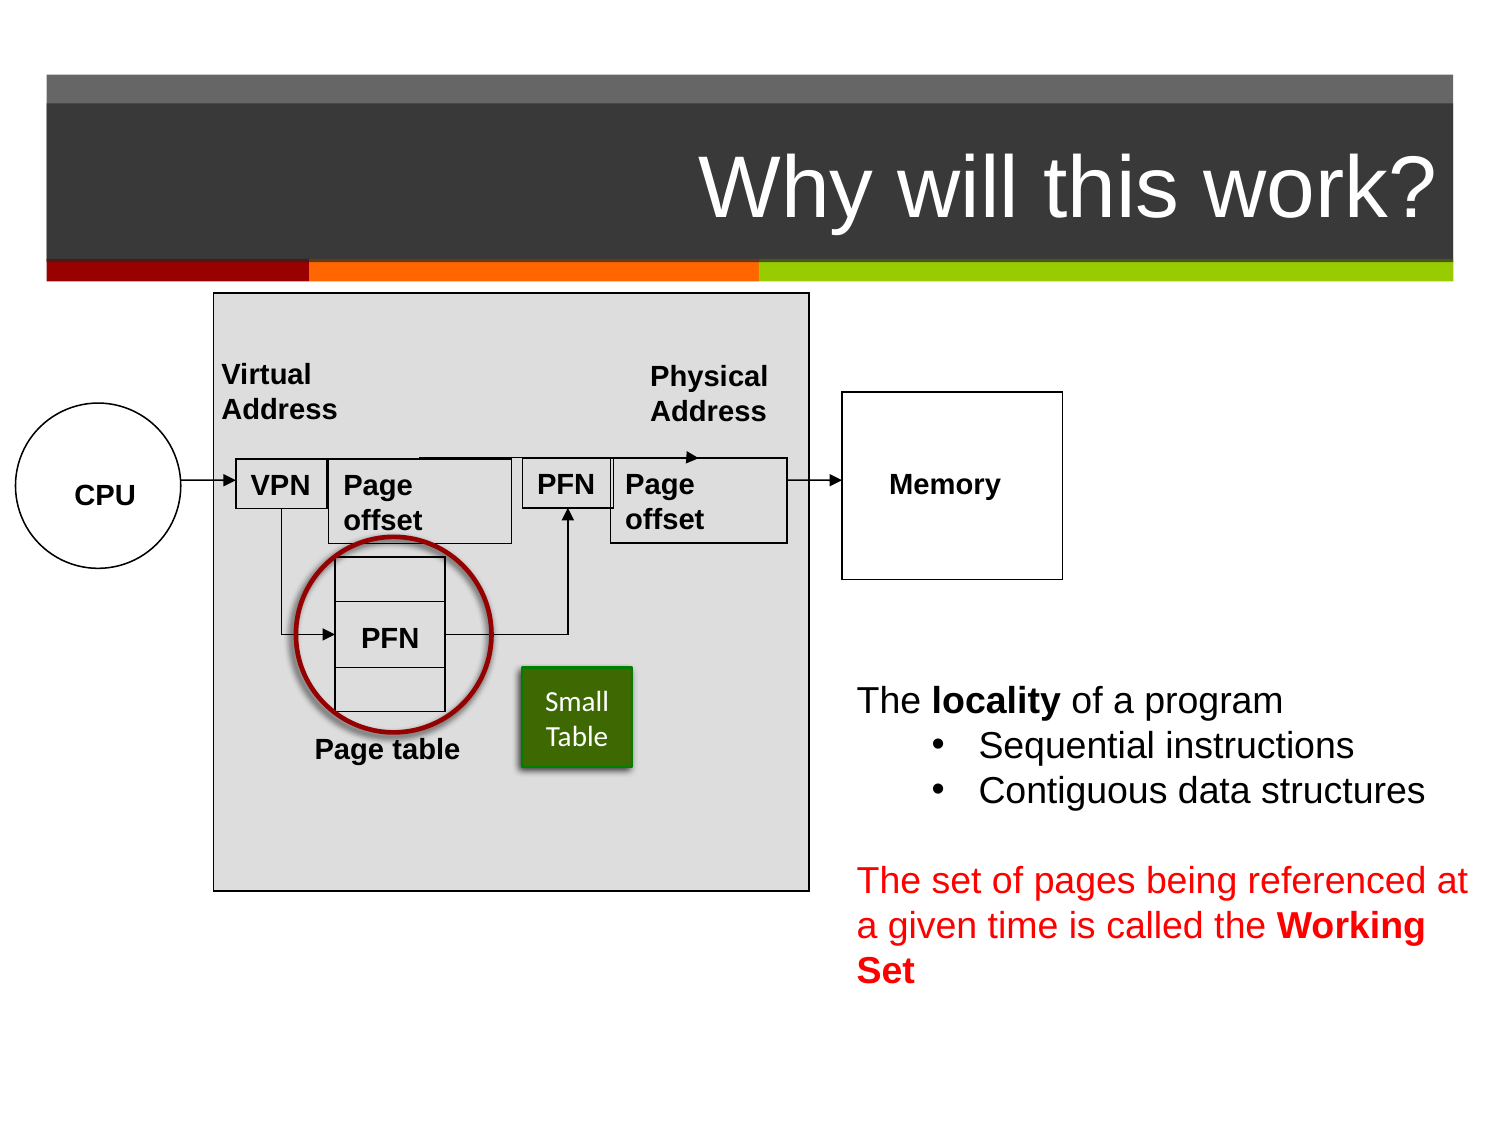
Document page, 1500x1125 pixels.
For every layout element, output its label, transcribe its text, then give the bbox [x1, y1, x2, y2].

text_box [14, 292, 1063, 892]
title Why will this work? [46, 103, 1454, 263]
text_box The locality of a program Sequential instructions Contiguous data structures The set of pages being referenced at a given time is called the Working Set [841, 668, 1484, 1044]
